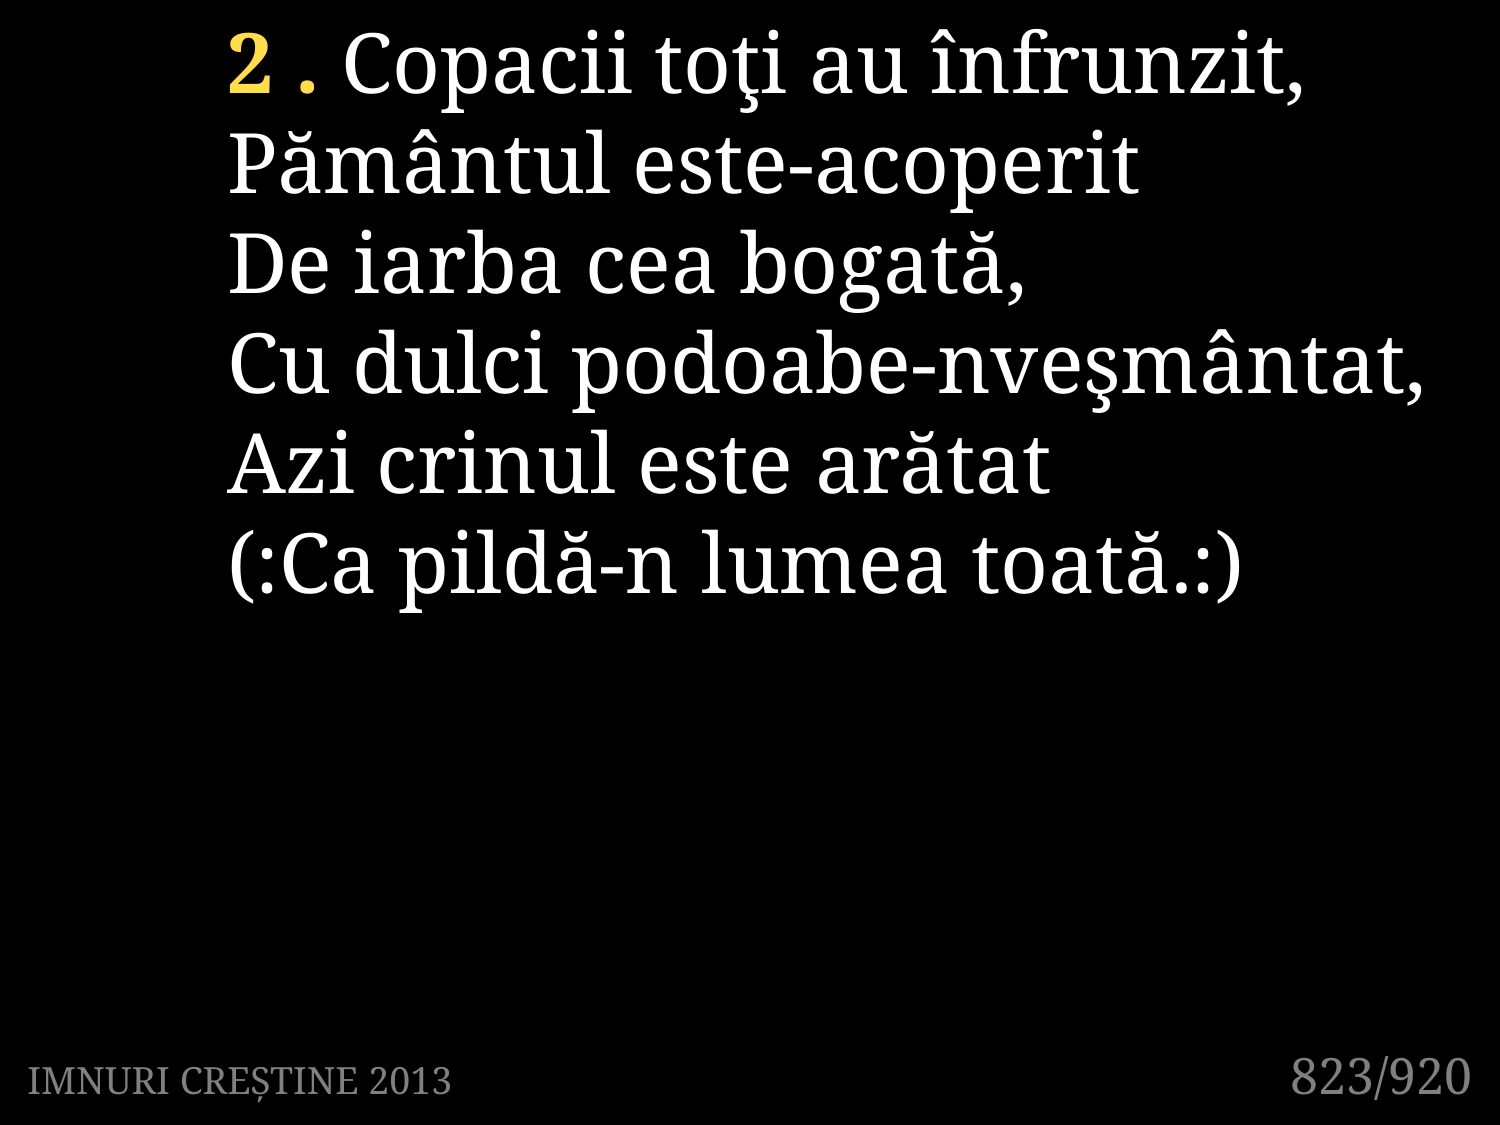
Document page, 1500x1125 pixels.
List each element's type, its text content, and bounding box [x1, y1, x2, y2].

text_box 2 . Copacii toţi au înfrunzit, Pământul este-acoperit De iarba cea bogată, Cu dulci podoabe-nveşmântat, Azi crinul este arătat (:Ca pildă-n lumea toată.:) [212, 3, 1500, 618]
text_box IMNURI CREȘTINE 2013 [12, 1049, 637, 1110]
text_box 823/920 [637, 1037, 1488, 1113]
